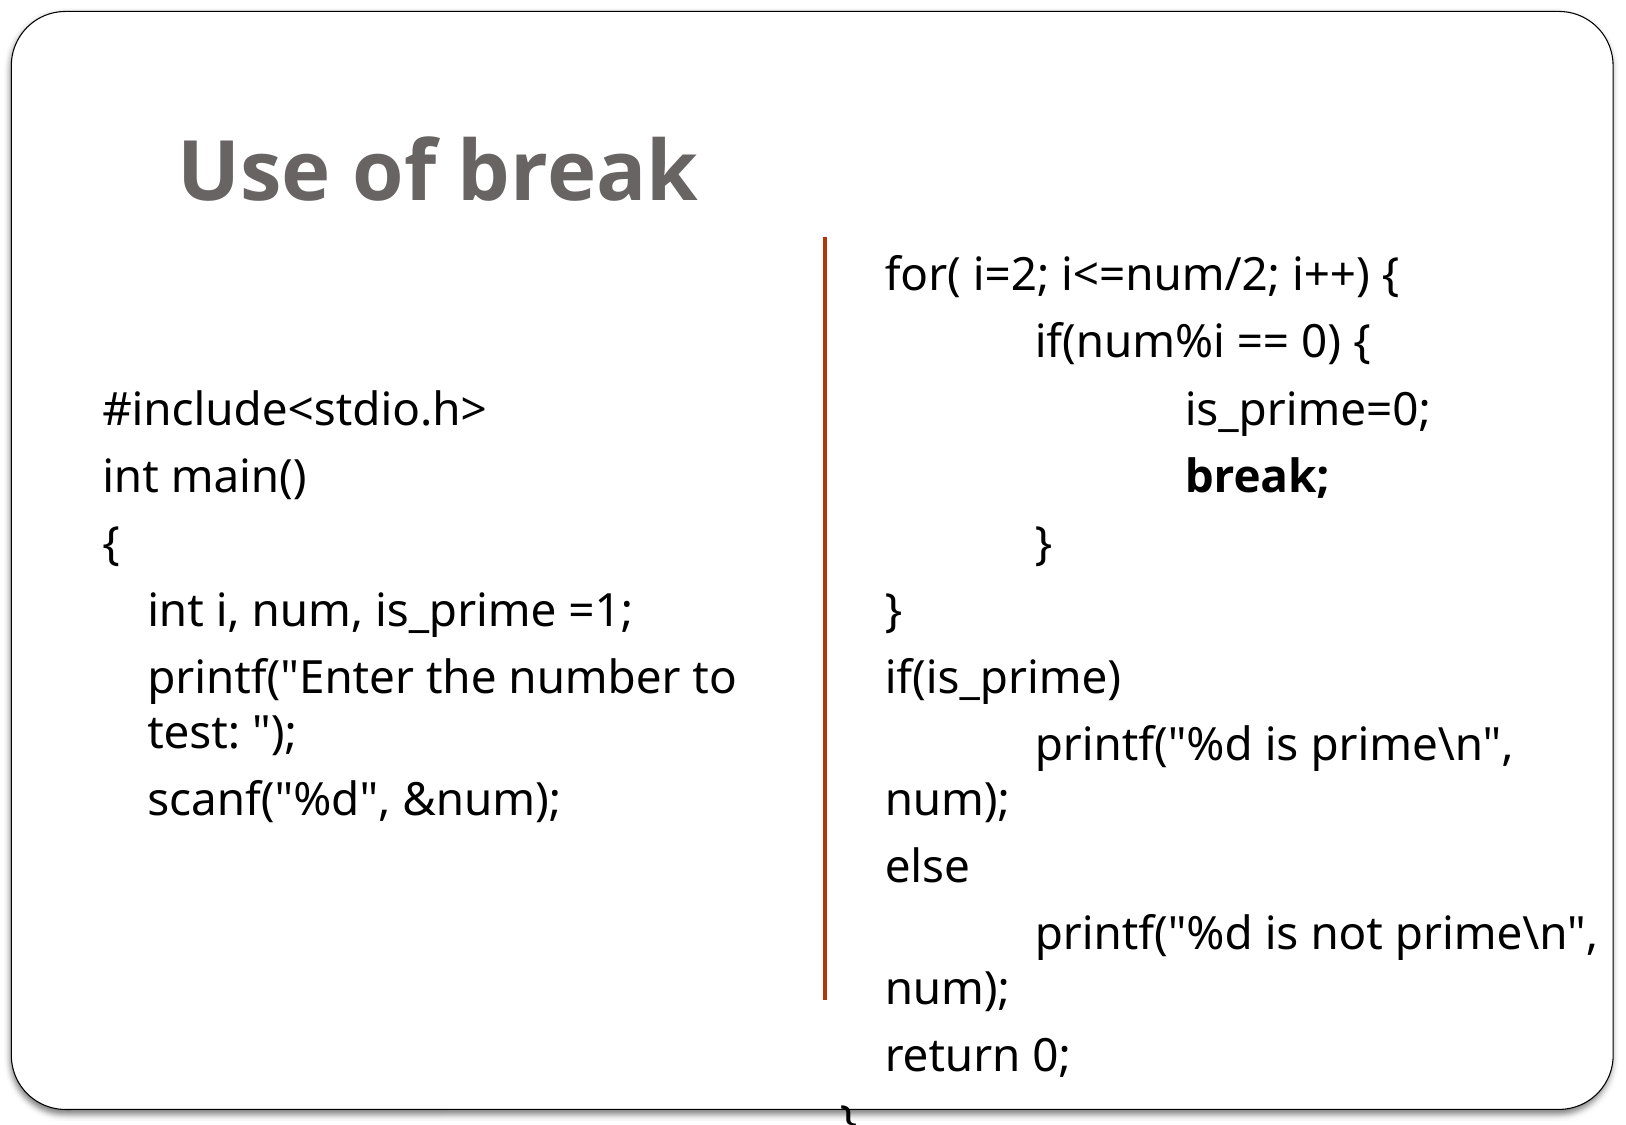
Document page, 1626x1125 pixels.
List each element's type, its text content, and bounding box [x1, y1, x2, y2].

list #include<stdio.h> int main() { int i, num, is_prime =1; printf("Enter the number to test: "); scanf("%d", &num); [87, 237, 823, 988]
list for( i=2; i<=num/2; i++) { if(num%i == 0) { is_prime=0; break; } } if(is_prime) printf("%d is prime\n", num); else printf("%d is not prime\n", num); return 0; } [825, 237, 1625, 1013]
title Use of break [162, 45, 1544, 233]
